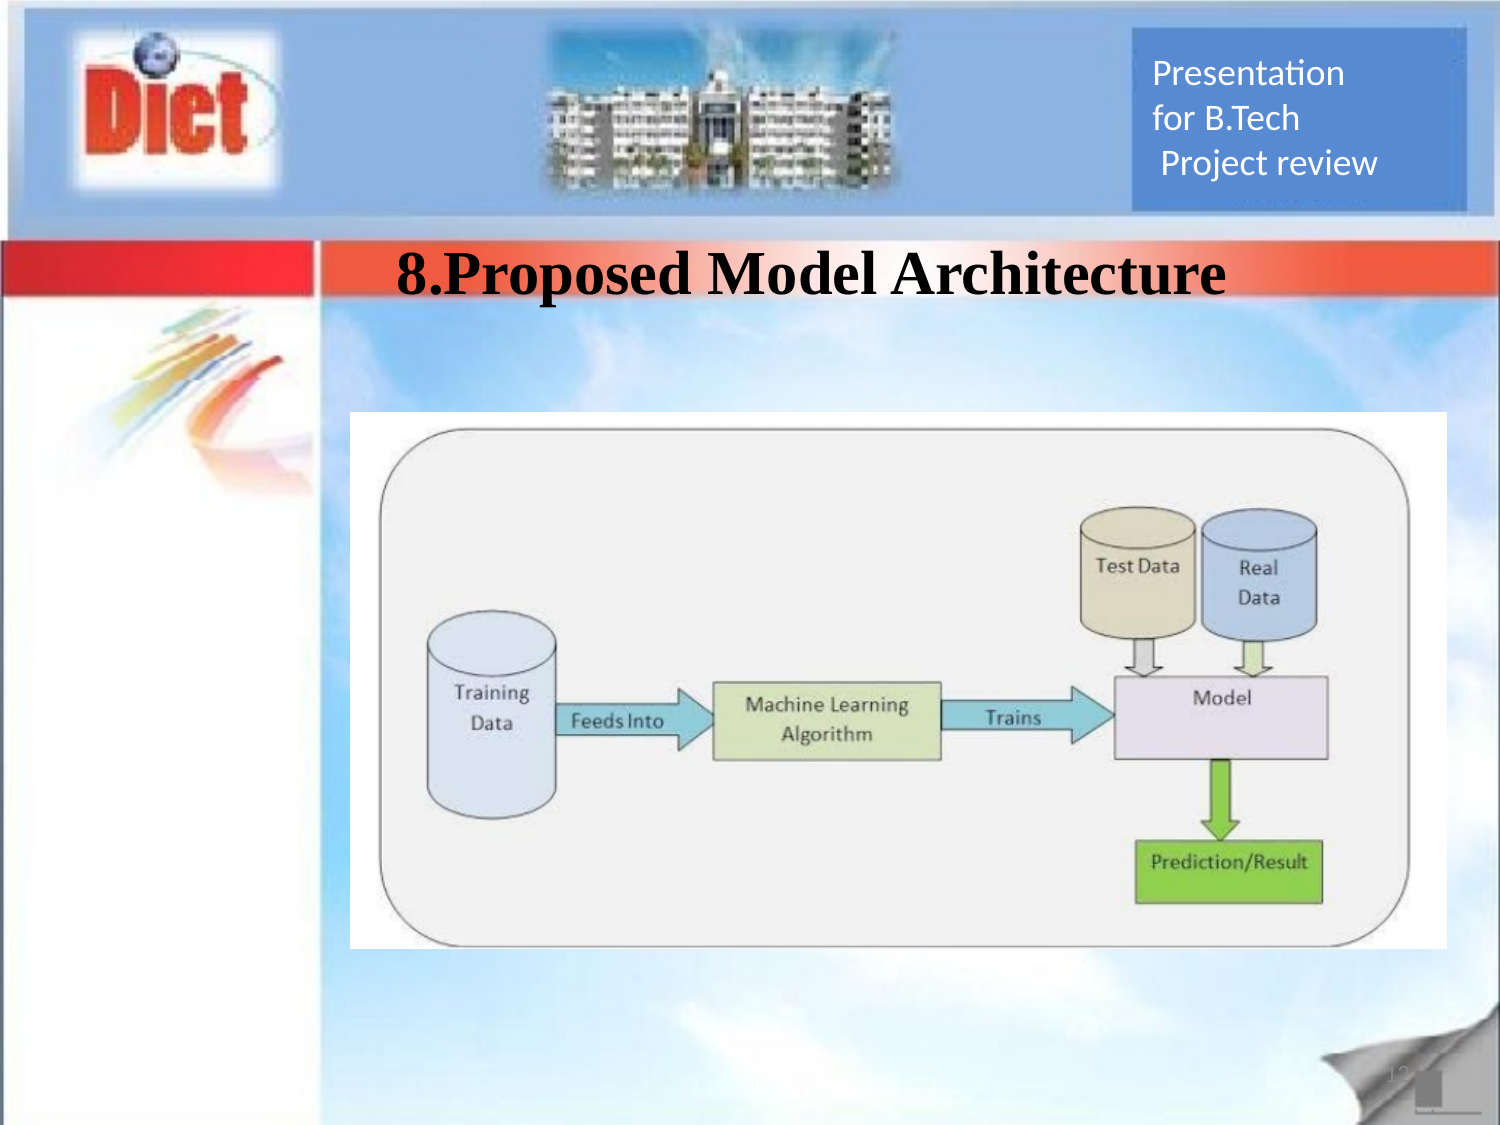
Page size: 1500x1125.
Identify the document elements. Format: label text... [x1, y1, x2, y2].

text_box Presentation for B.Tech Project review [1135, 29, 1452, 202]
slide_number 12 [1074, 1042, 1425, 1103]
picture [0, 0, 1500, 1125]
title 8.Proposed Model Architecture [137, 176, 1488, 364]
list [349, 412, 1448, 950]
